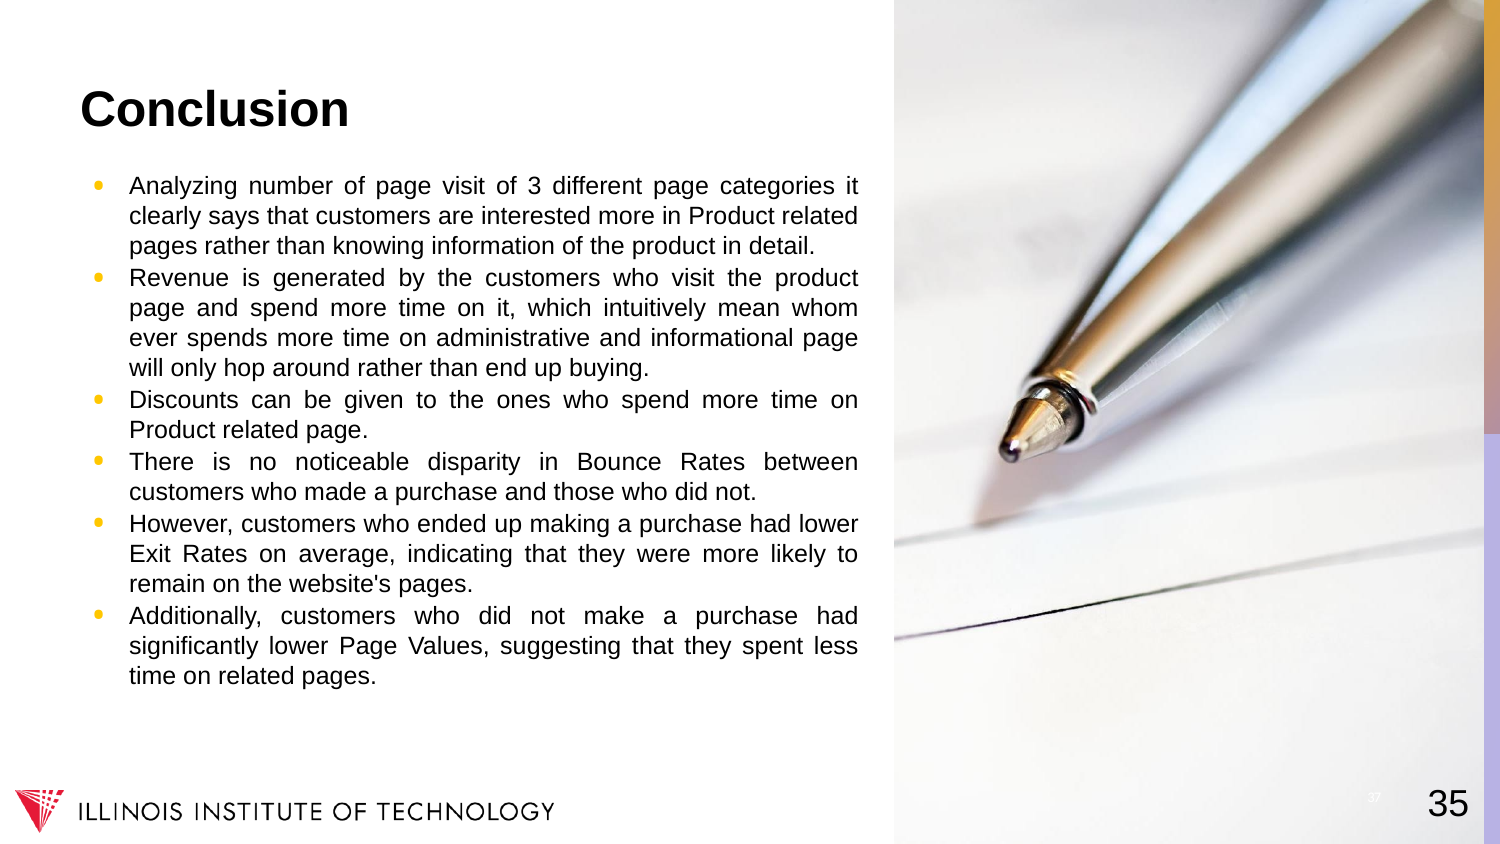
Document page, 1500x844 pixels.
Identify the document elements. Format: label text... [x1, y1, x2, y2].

picture [15, 790, 554, 833]
title Conclusion [42, 11, 889, 218]
text_box Analyzing number of page visit of 3 different page categories it clearly says that customers are interested more in Product related pages rather than knowing information of the product in detail. Revenue is generated by the customers who visit the product page and spend more time on it, which intuitively mean whom ever spends more time on administrative and informational page will only hop around rather than end up buying. Discounts can be given to the ones who spend more time on Product related page. There is no noticeable disparity in Bounce Rates between customers who made a purchase and those who did not. However, customers who ended up making a purchase had lower Exit Rates on average, indicating that they were more likely to remain on the website's pages. Additionally, customers who did not make a purchase had significantly lower Page Values, suggesting that they spent less time on related pages. [89, 167, 861, 690]
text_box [894, 0, 1500, 844]
